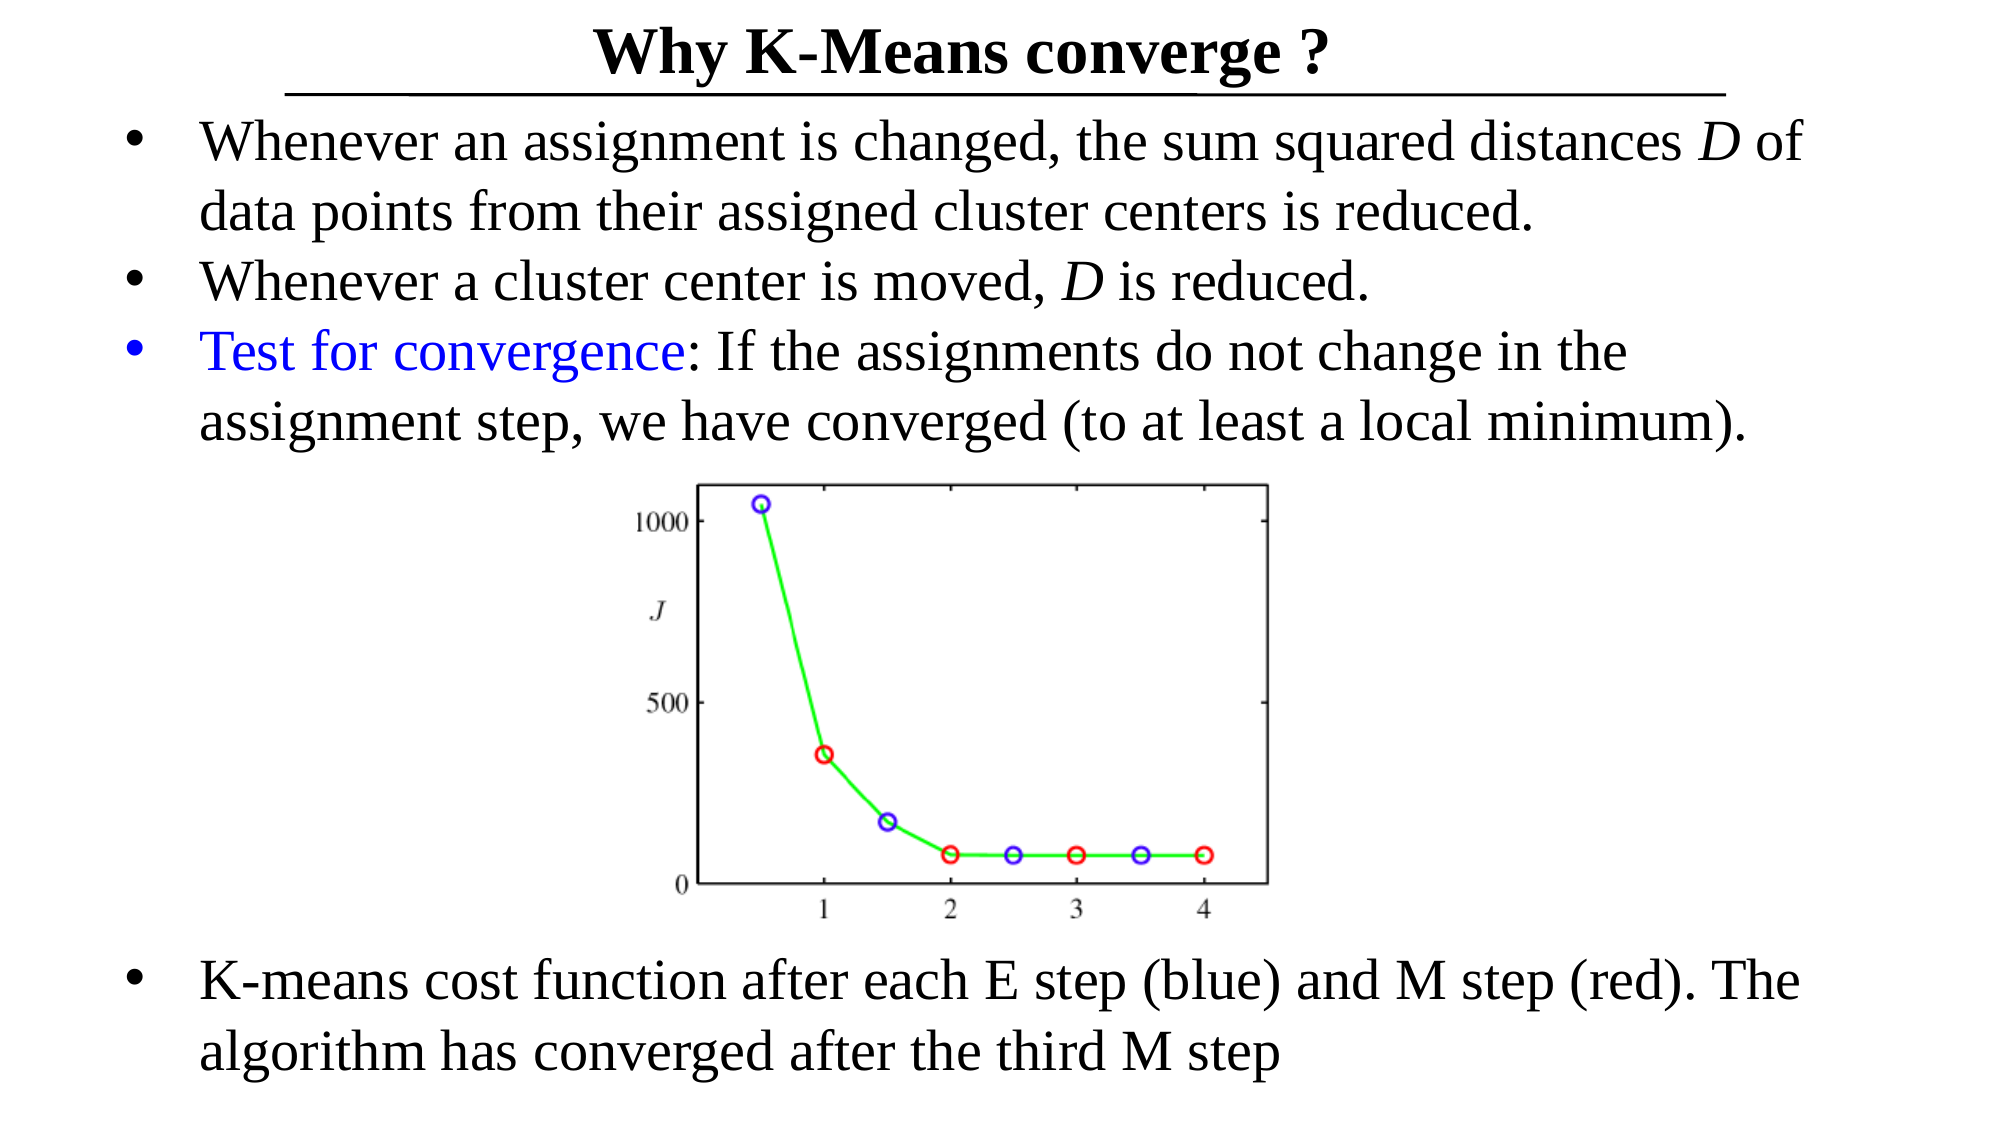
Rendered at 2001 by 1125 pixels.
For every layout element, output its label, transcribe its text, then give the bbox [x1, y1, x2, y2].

text_box Whenever an assignment is changed, the sum squared distances D of data points from their assigned cluster centers is reduced. Whenever a cluster center is moved, D is reduced. Test for convergence: If the assignments do not change in the assignment step, we have converged (to at least a local minimum). K-means cost function after each E step (blue) and M step (red). The algorithm has converged after the third M step [109, 94, 1876, 1090]
picture [637, 463, 1277, 928]
text_box Why K-Means converge ? [577, 0, 1378, 94]
